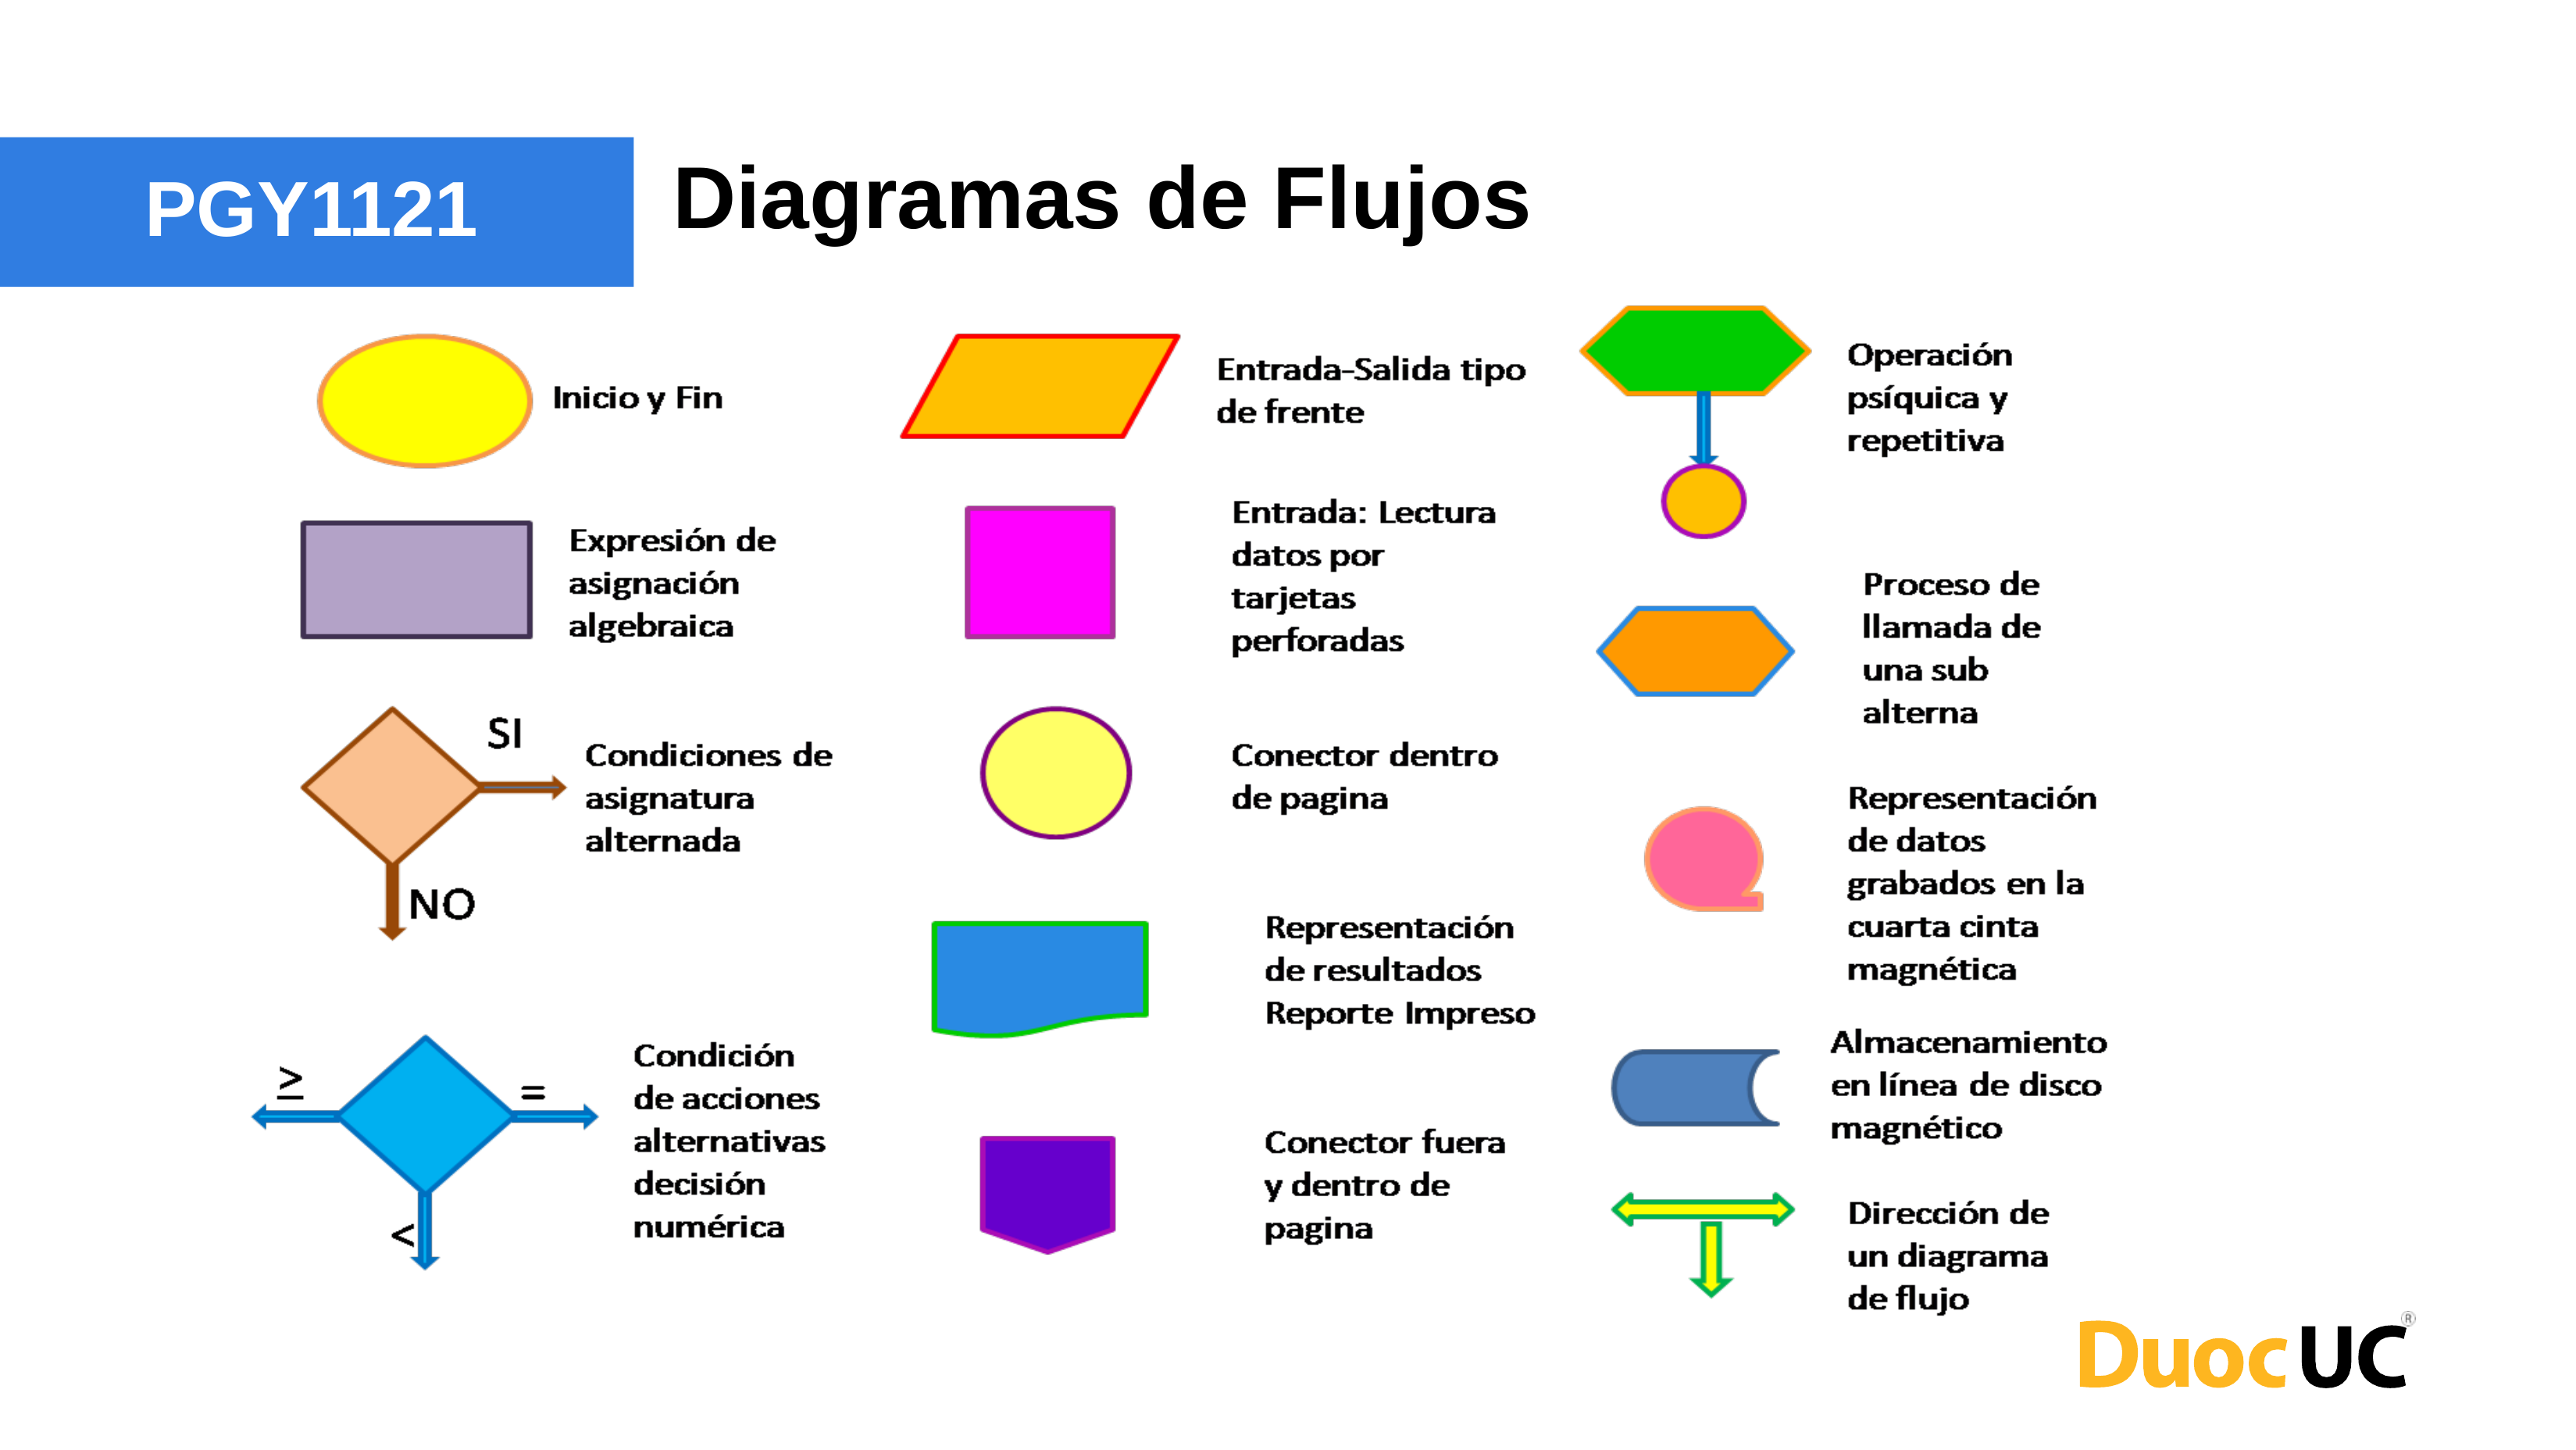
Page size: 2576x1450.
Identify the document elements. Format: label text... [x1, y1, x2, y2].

text_box Diagramas de Flujos [673, 141, 2499, 247]
picture [243, 304, 2167, 1330]
list PGY1121 [18, 158, 605, 253]
picture [2401, 1311, 2416, 1327]
